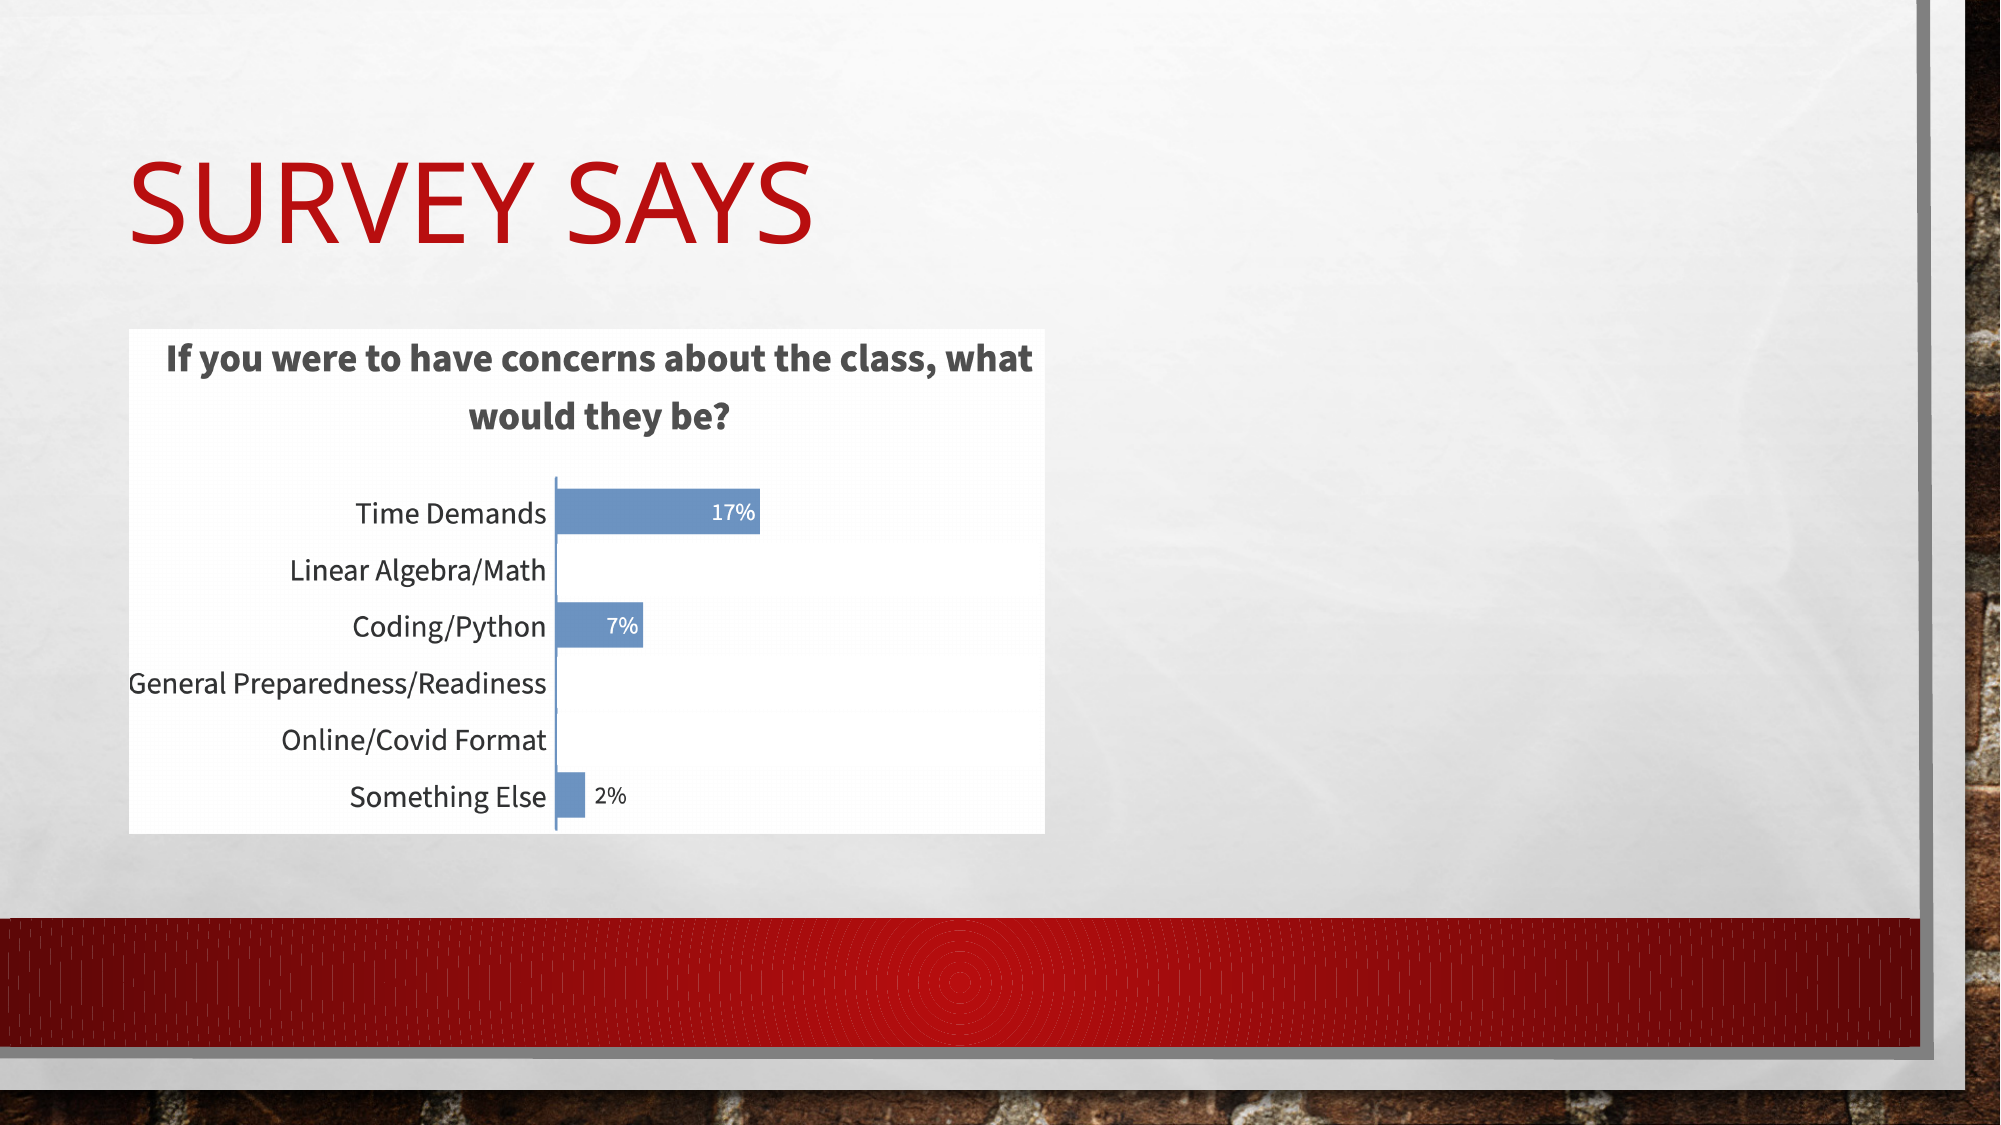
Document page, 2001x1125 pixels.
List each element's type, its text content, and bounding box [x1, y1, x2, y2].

title Survey Says [112, 112, 1818, 302]
picture [129, 329, 1046, 835]
picture [0, 0, 2000, 1125]
